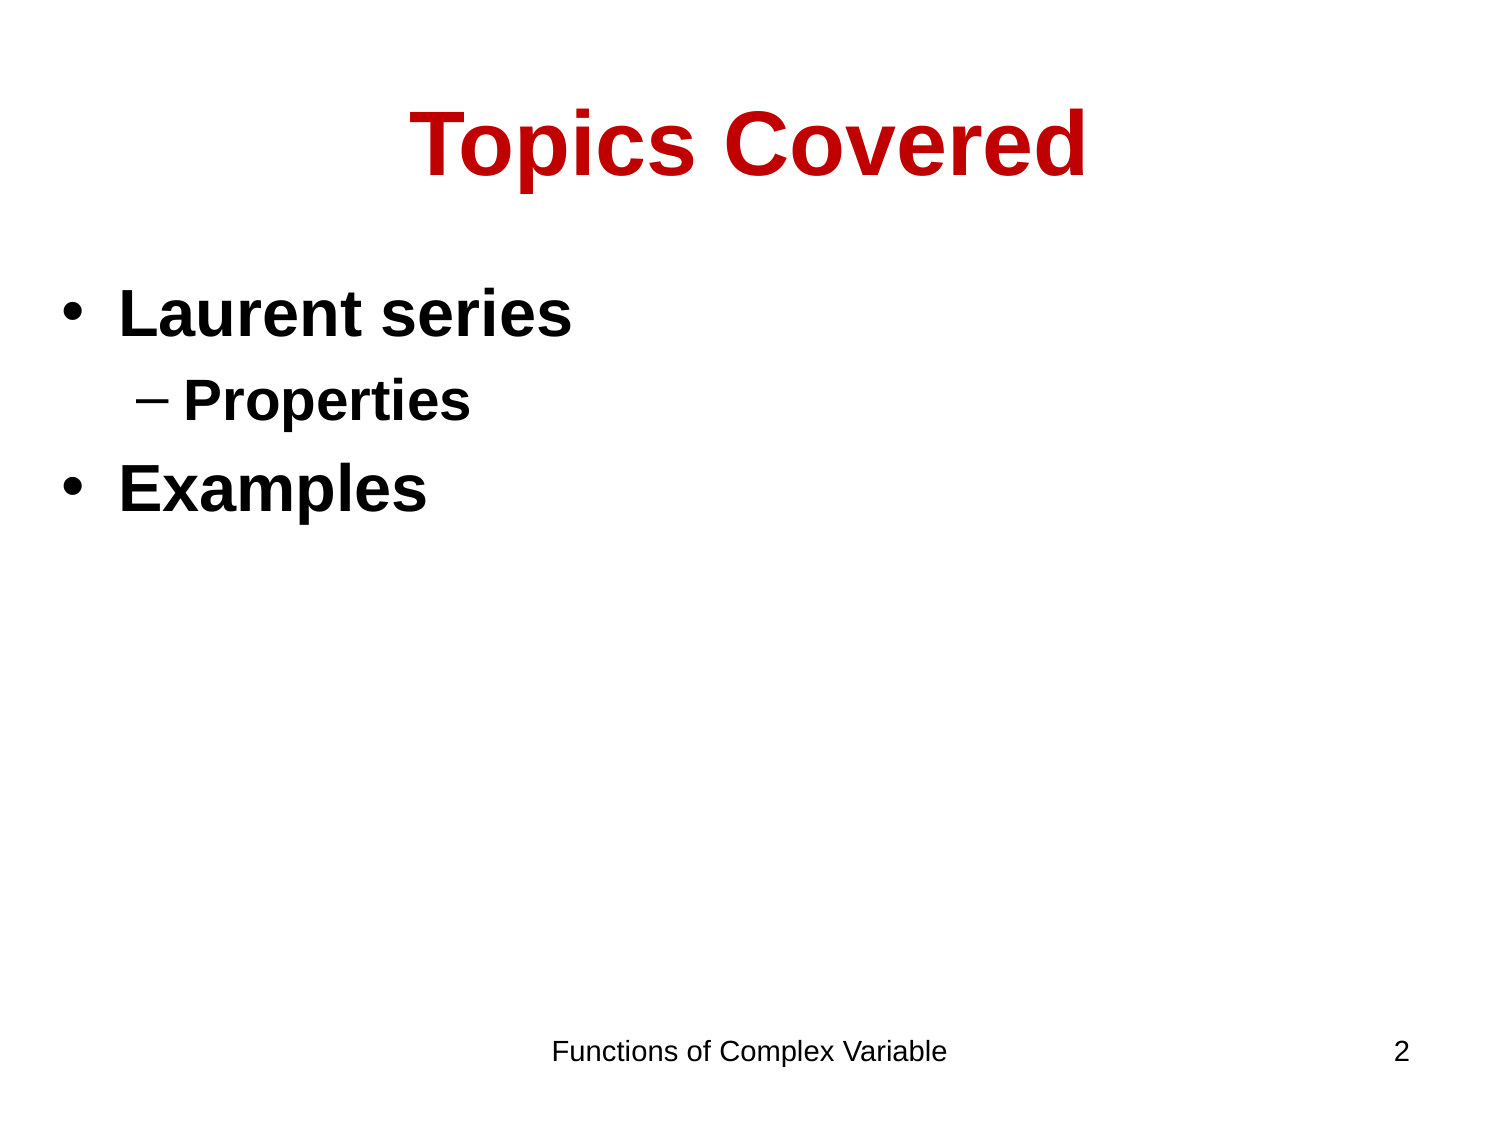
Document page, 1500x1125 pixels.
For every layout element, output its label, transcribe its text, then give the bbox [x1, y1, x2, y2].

list Laurent series Properties Examples [46, 262, 1442, 1055]
title Topics Covered [75, 45, 1425, 233]
slide_number ‹#› [1074, 1024, 1425, 1103]
footer Functions of Complex Variable [512, 1024, 988, 1103]
